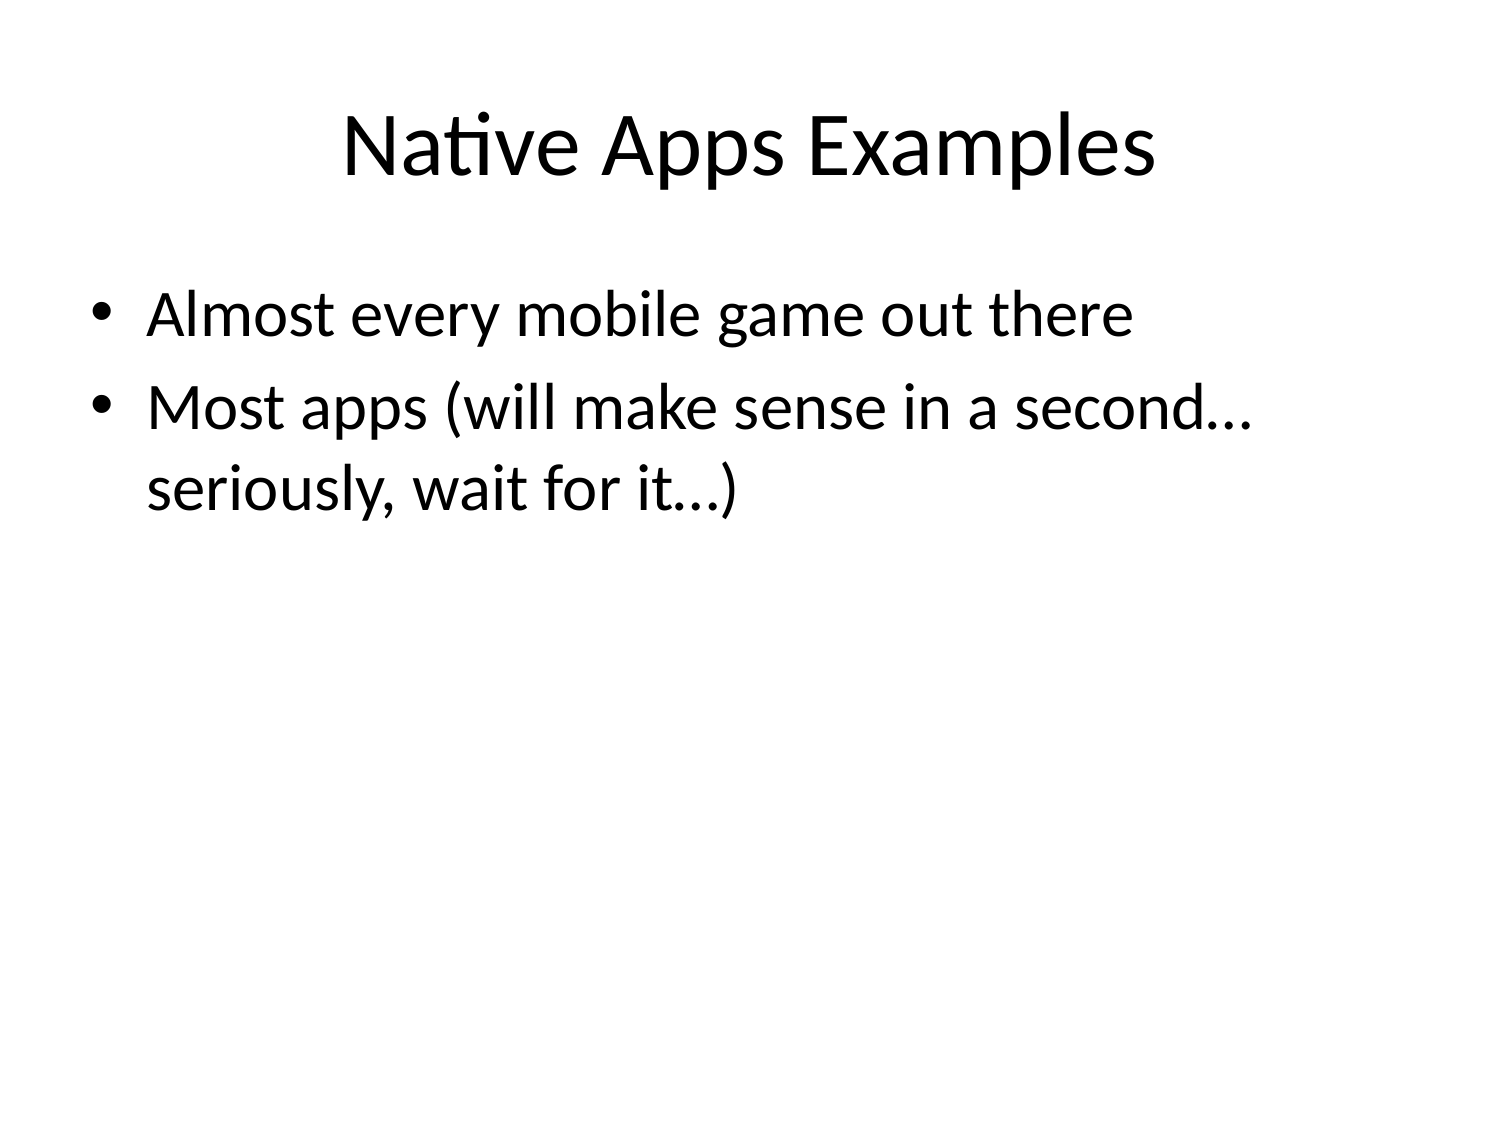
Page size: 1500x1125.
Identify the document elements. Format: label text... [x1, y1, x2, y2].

title Native Apps Examples [75, 45, 1425, 233]
list Almost every mobile game out there Most apps (will make sense in a second… seriously, wait for it…) [75, 262, 1425, 1005]
